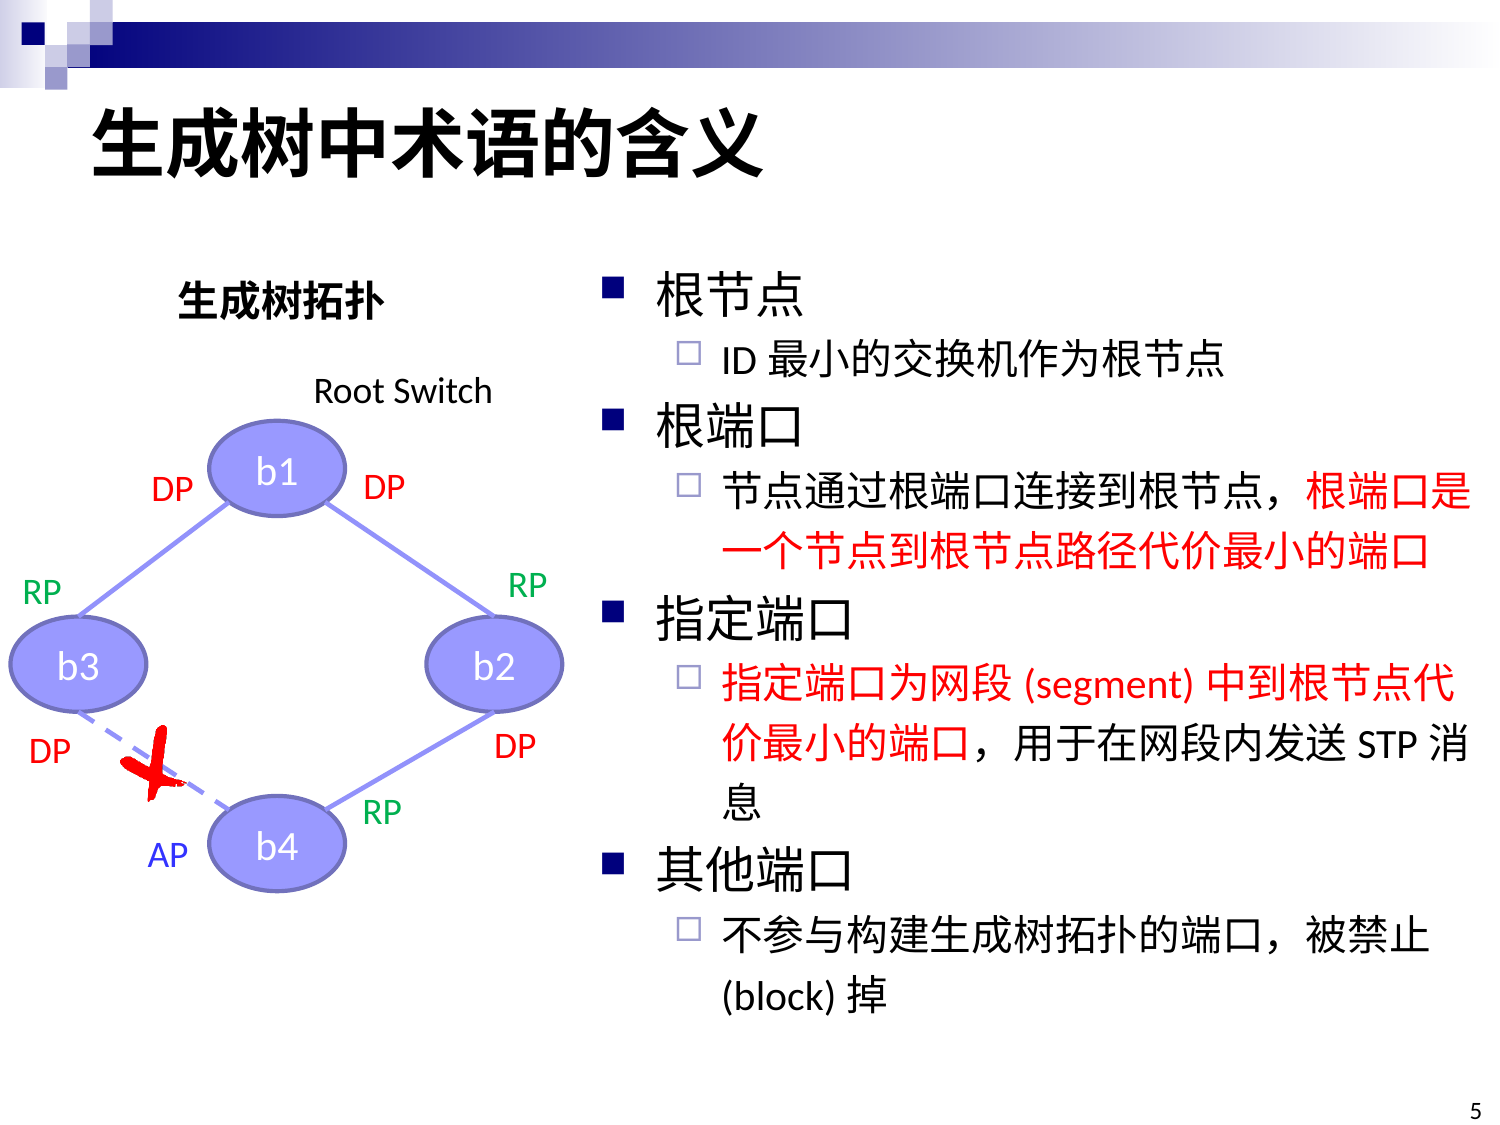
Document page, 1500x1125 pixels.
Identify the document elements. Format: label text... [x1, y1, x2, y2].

title 生成树中术语的含义 [75, 75, 1425, 209]
list 根节点 ID最小的交换机作为根节点 根端口 节点通过根端口连接到根节点，根端口是一个节点到根节点路径代价最小的端口 指定端口 指定端口为网段(segment)中到根节点代价最小的端口，用于在网段内发送STP消息 其他端口 不参与构建生成树拓扑的端口，被禁止(block)掉 [584, 243, 1500, 1070]
slide_number 5 [1448, 1100, 1483, 1125]
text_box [6, 266, 564, 892]
